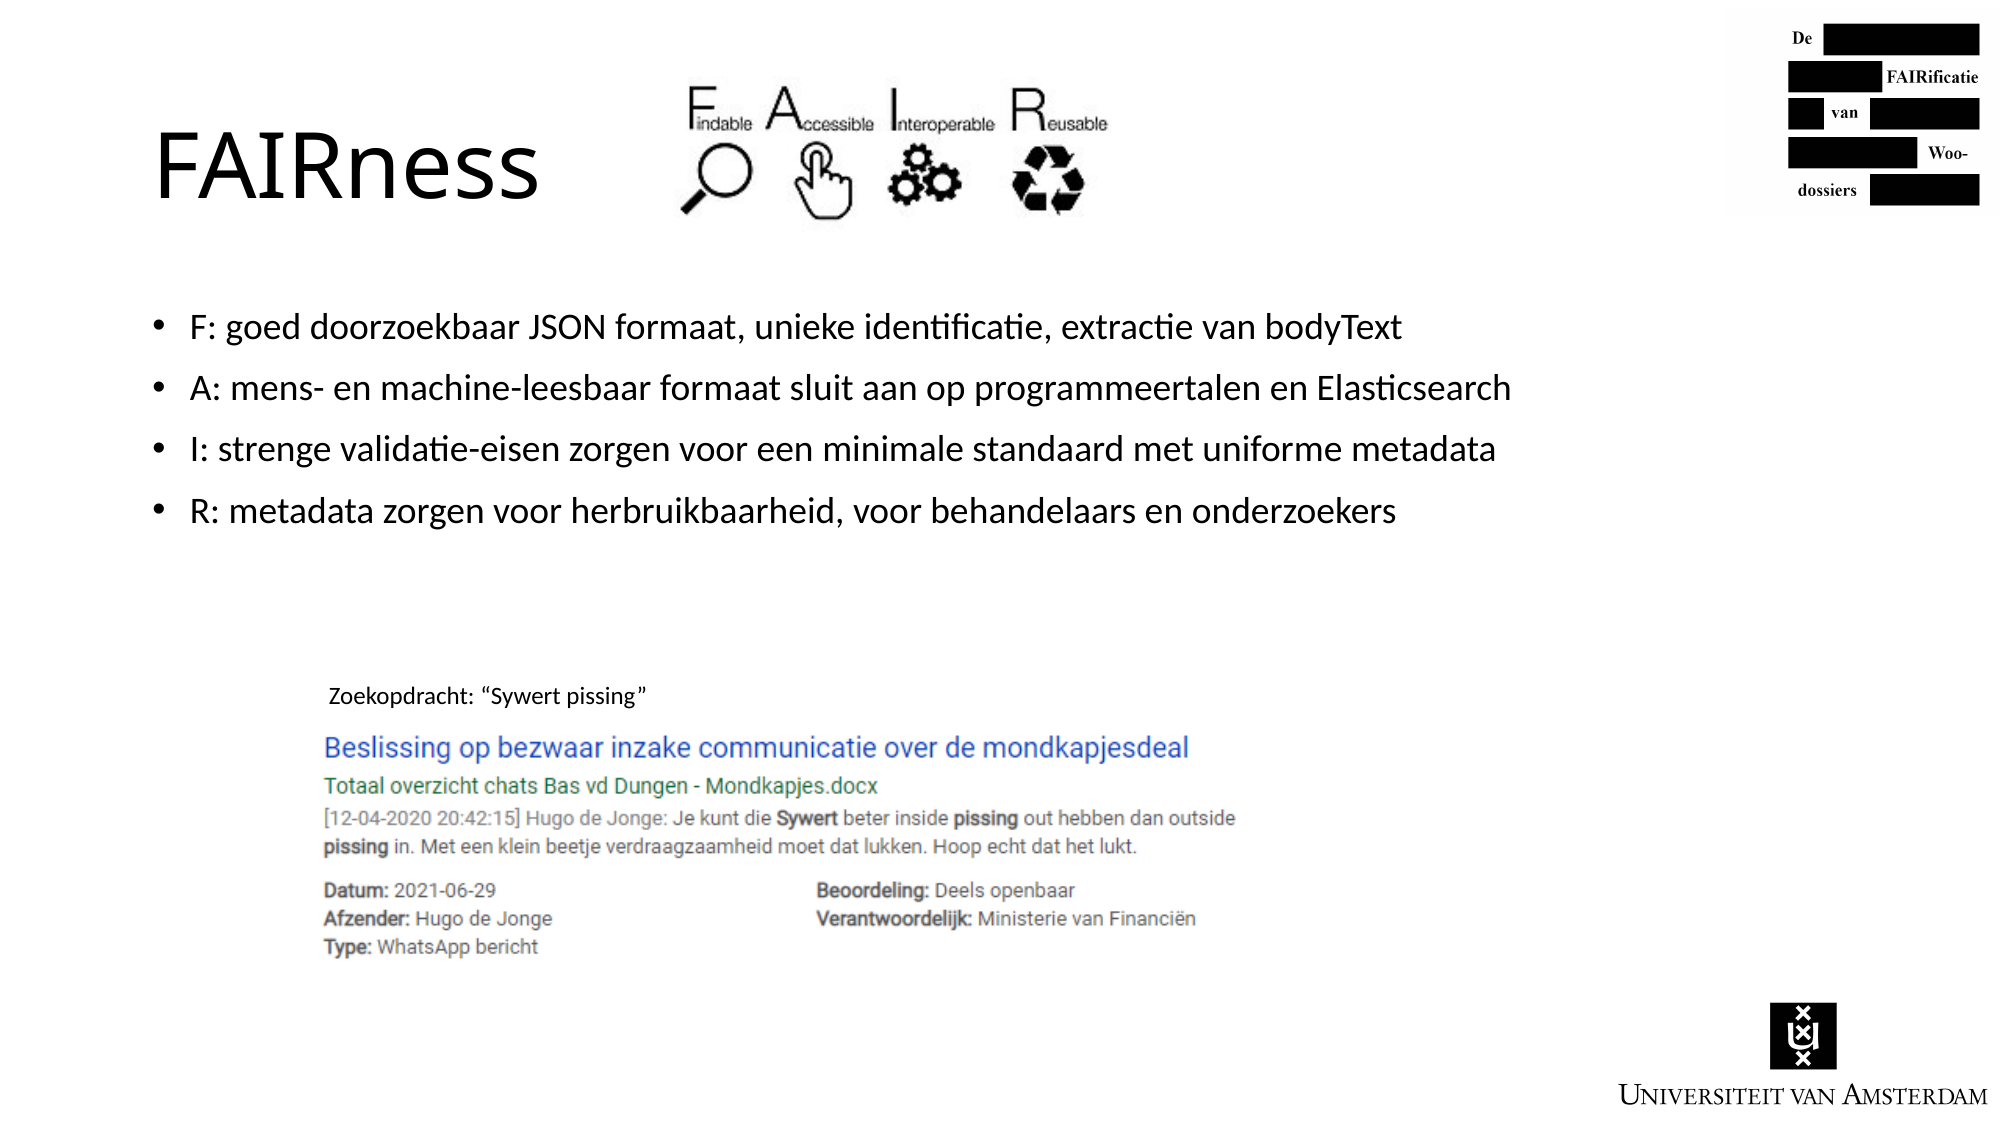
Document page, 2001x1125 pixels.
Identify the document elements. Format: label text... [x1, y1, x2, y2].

picture [313, 728, 1286, 987]
title FAIRness [137, 59, 1863, 278]
picture [1618, 998, 1990, 1109]
picture [1724, 8, 2000, 215]
text_box Zoekopdracht: “Sywert pissing” [314, 672, 663, 718]
picture [660, 76, 1119, 232]
list F: goed doorzoekbaar JSON formaat, unieke identificatie, extractie van bodyText A: mens- en machine-leesbaar formaat sluit aan op programmeertalen en Elasticsearch I: strenge validatie-eisen zorgen voor een minimale standaard met uniforme metadata R: metadata zorgen voor herbruikbaarheid, voor behandelaars en onderzoekers [137, 299, 1863, 1014]
